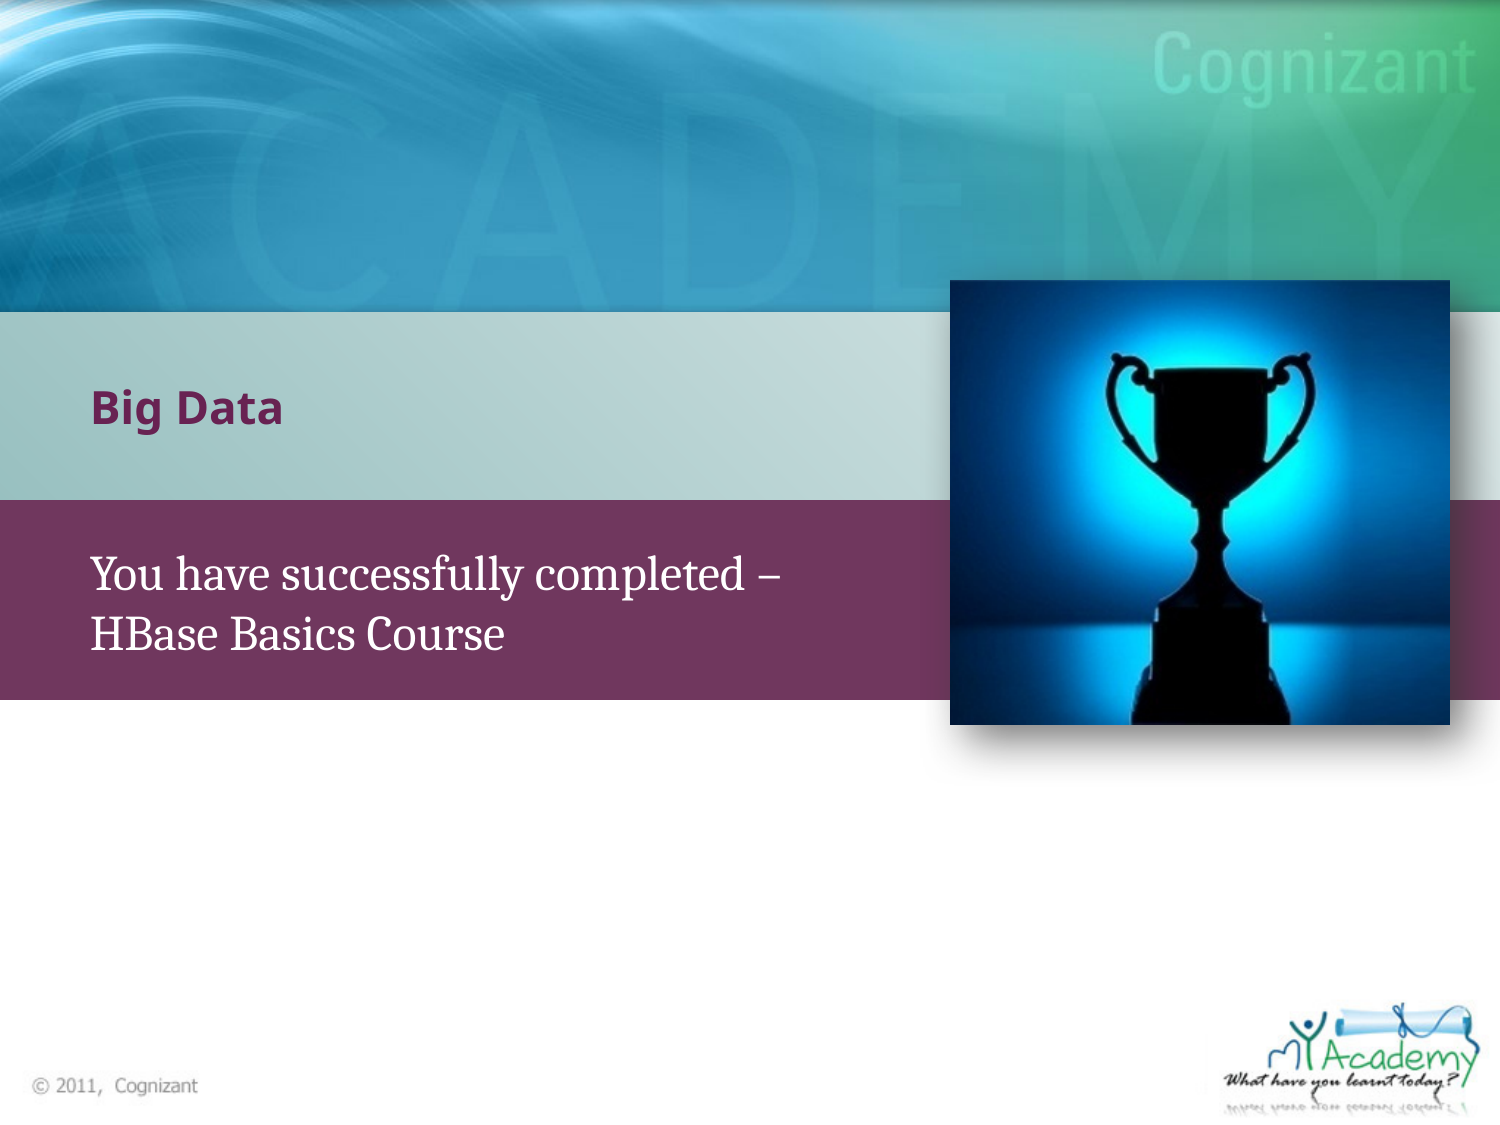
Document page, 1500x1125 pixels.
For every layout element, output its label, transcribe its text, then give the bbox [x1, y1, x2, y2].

text_box Big Data [0, 310, 940, 498]
text_box You have successfully completed – HBase Basics Course [0, 498, 940, 702]
picture [0, 0, 1500, 1125]
